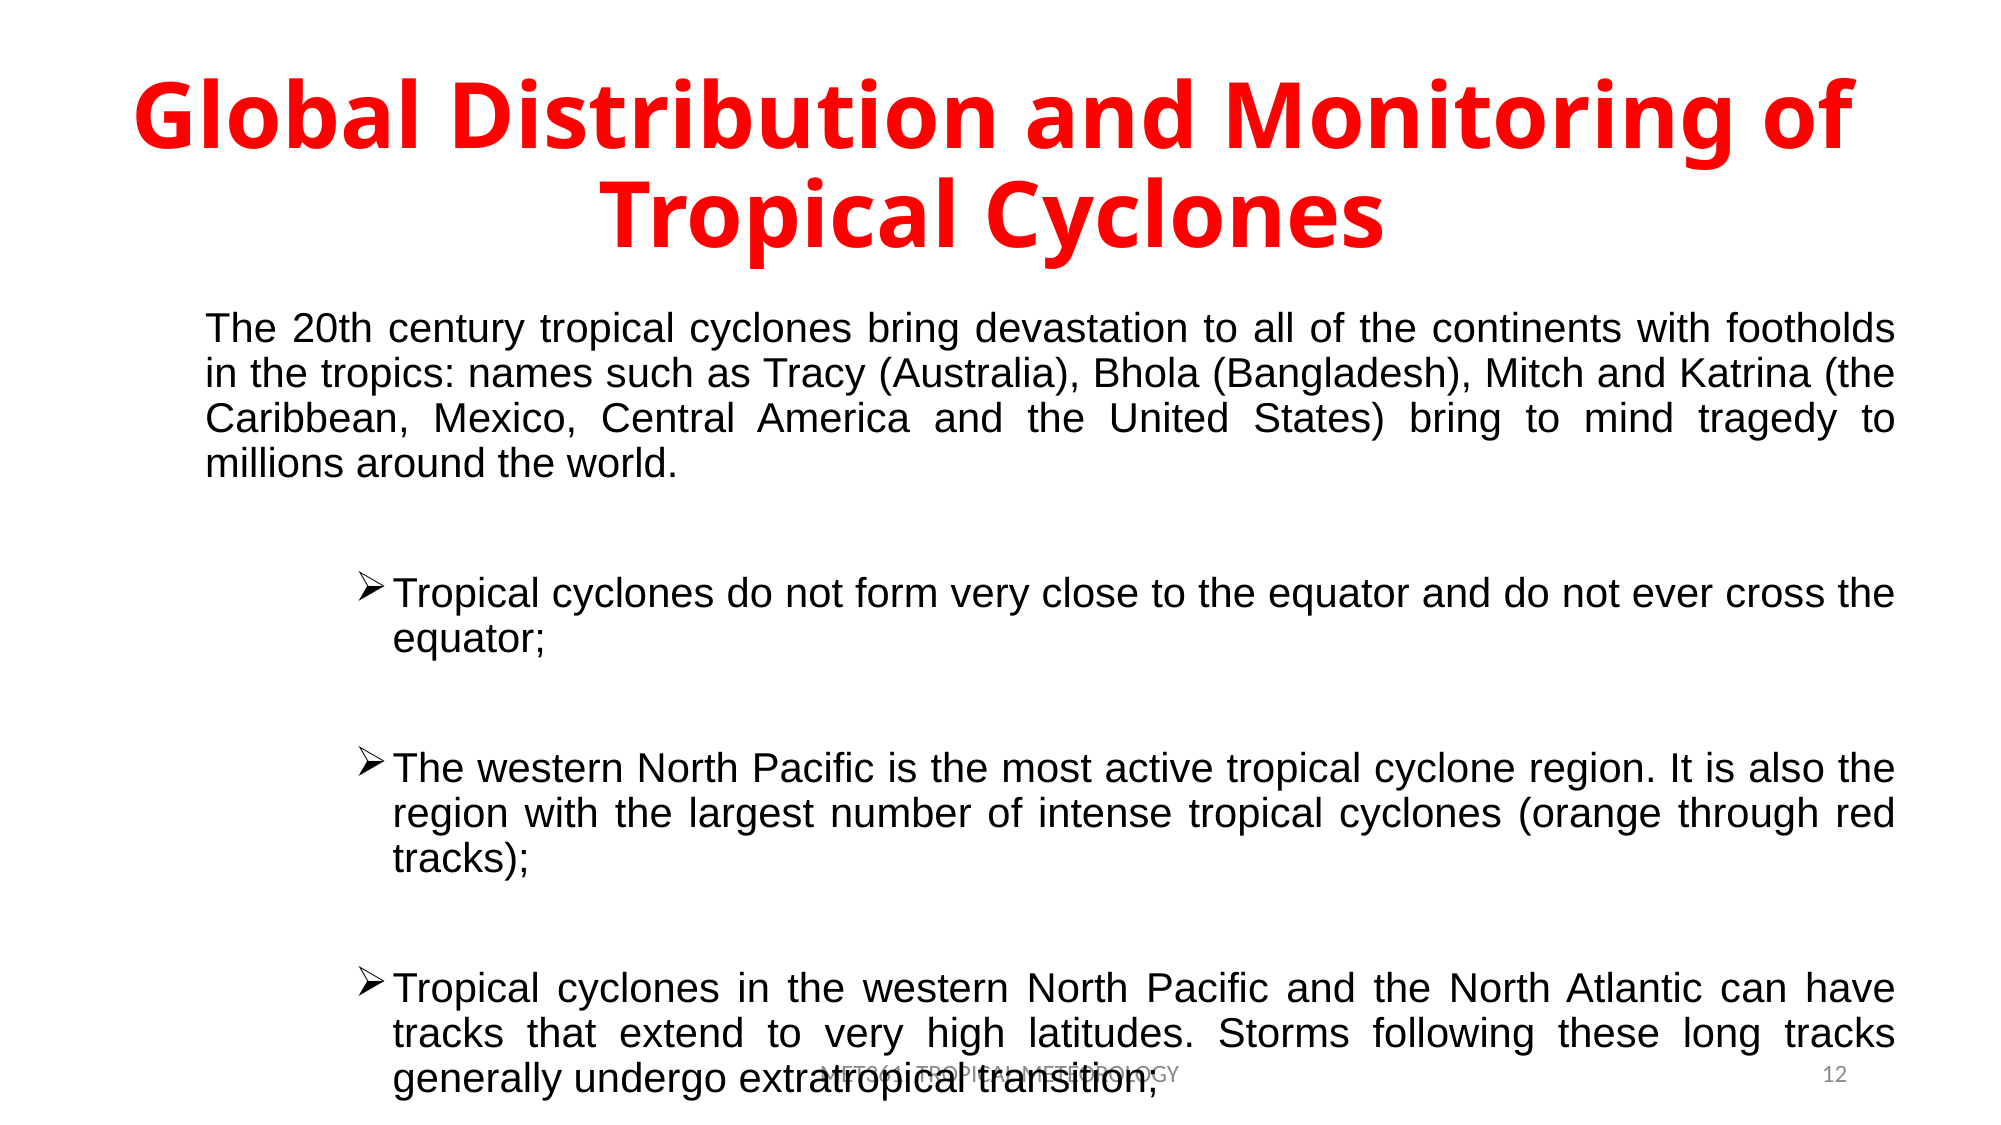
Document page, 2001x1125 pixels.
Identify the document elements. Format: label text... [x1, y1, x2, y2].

footer MET361: TROPICAL METEOROLOGY [662, 1042, 1338, 1103]
list The 20th century tropical cyclones bring devastation to all of the continents with footholds in the tropics: names such as Tracy (Australia), Bhola (Bangladesh), Mitch and Katrina (the Caribbean, Mexico, Central America and the United States) bring to mind tragedy to millions around the world. Tropical cyclones do not form very close to the equator and do not ever cross the equator; The western North Pacific is the most active tropical cyclone region. It is also the region with the largest number of intense tropical cyclones (orange through red tracks); Tropical cyclones in the western North Pacific and the North Atlantic can have tracks that extend to very high latitudes. Storms following these long tracks generally undergo extratropical transition; [190, 299, 1912, 1004]
title Global Distribution and Monitoring of Tropical Cyclones [73, 59, 1912, 278]
slide_number 12 [1412, 1042, 1863, 1103]
